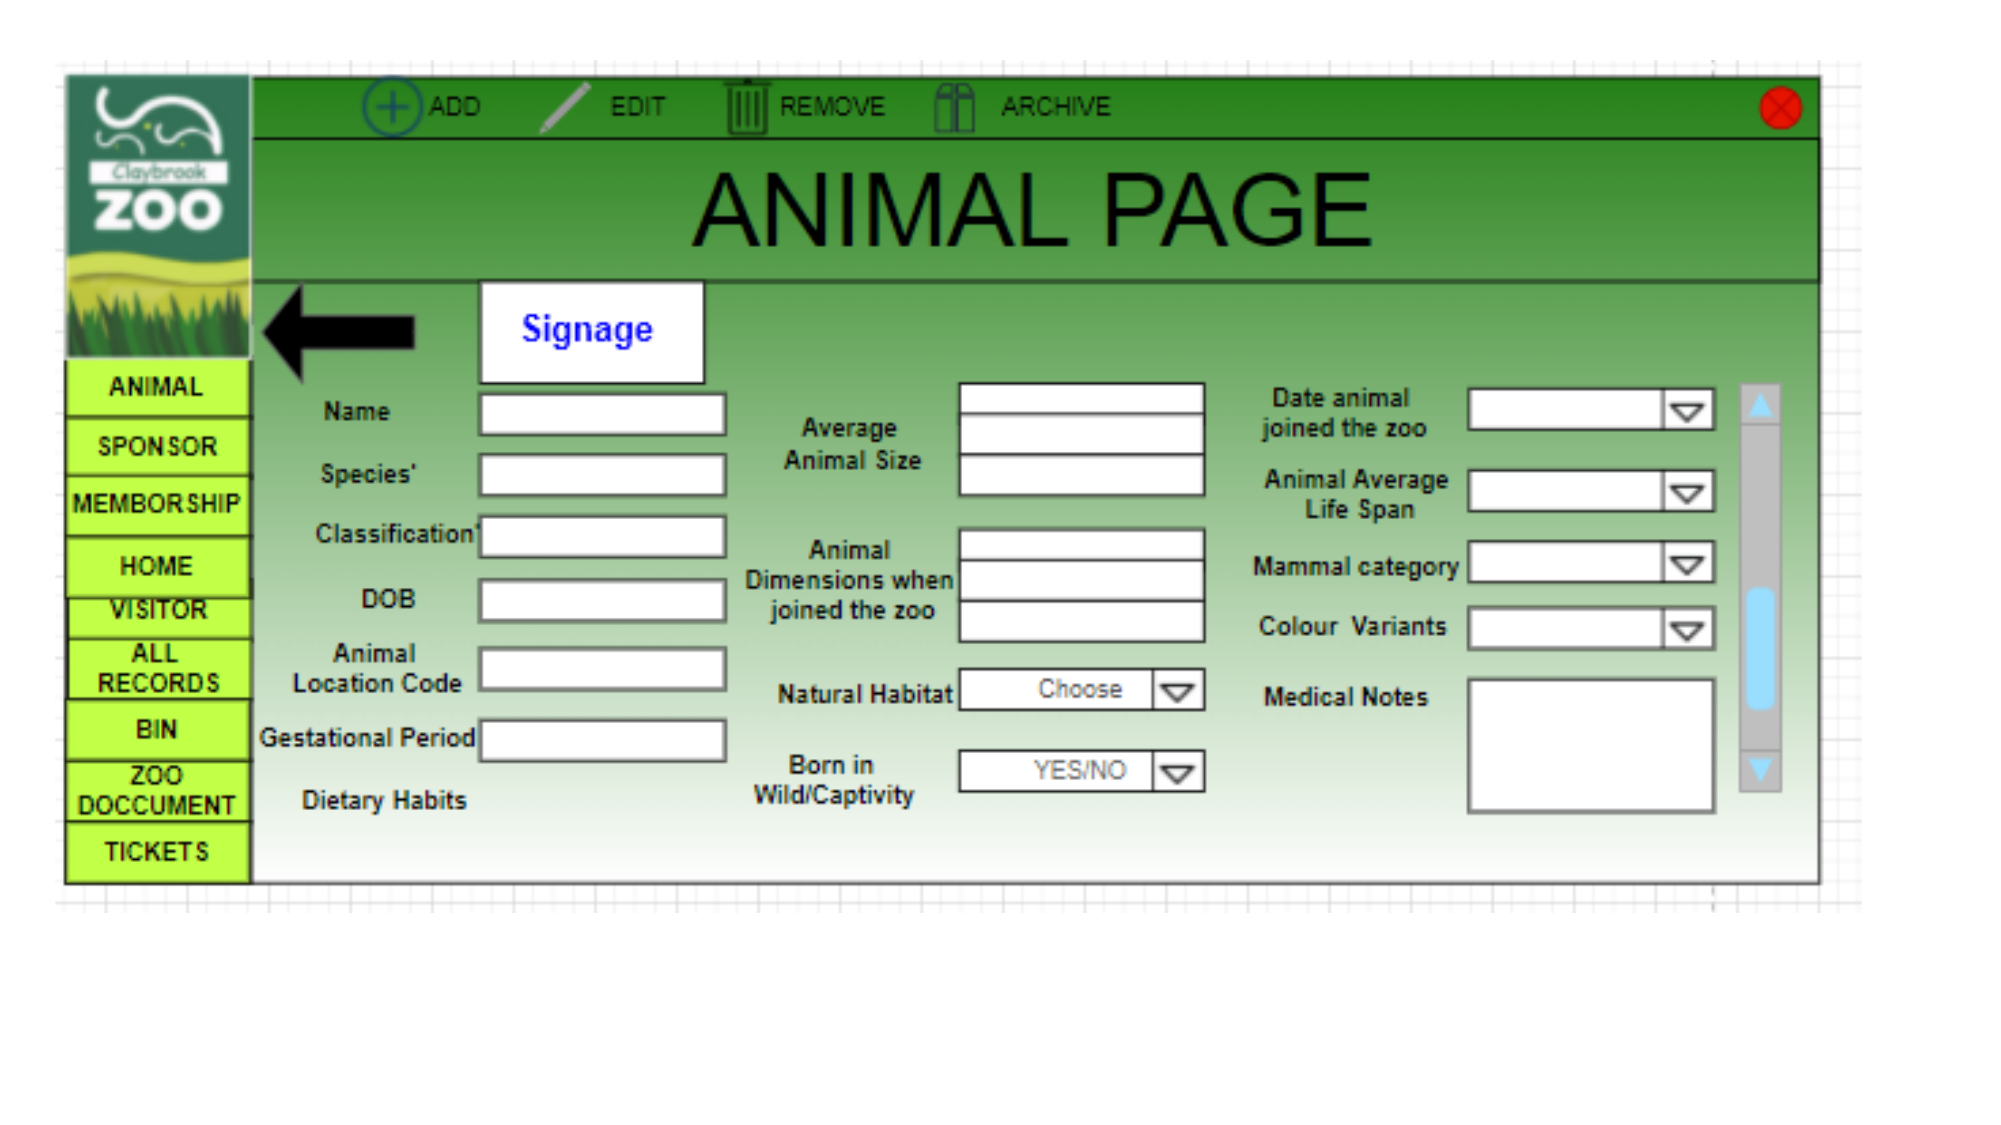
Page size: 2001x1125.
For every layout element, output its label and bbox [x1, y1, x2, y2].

picture [54, 60, 1862, 913]
